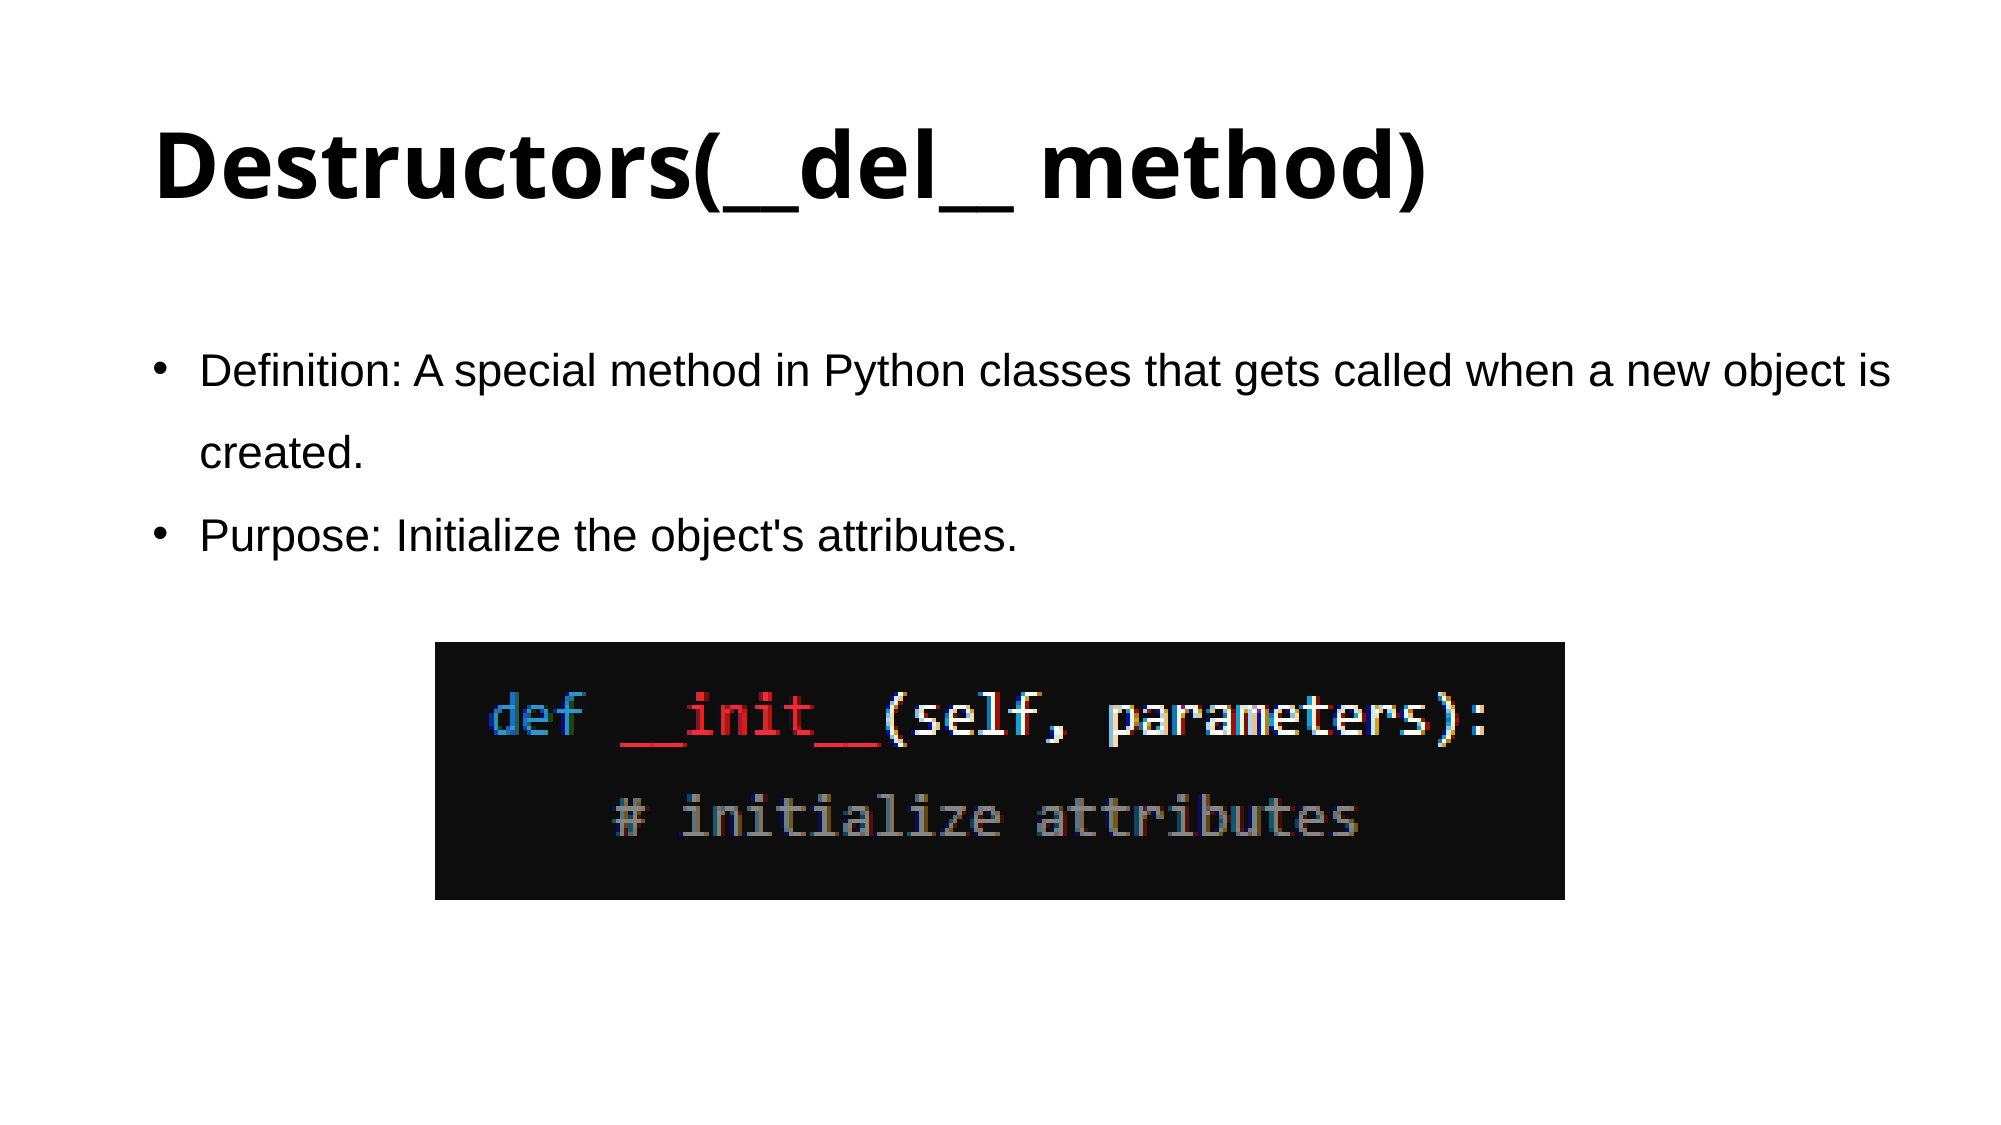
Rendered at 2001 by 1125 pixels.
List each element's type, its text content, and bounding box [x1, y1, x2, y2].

picture [434, 642, 1565, 900]
title Destructors(__del__ method) [137, 59, 1863, 278]
text_box Definition: A special method in Python classes that gets called when a new object is created. Purpose: Initialize the object's attributes. [137, 305, 1960, 568]
